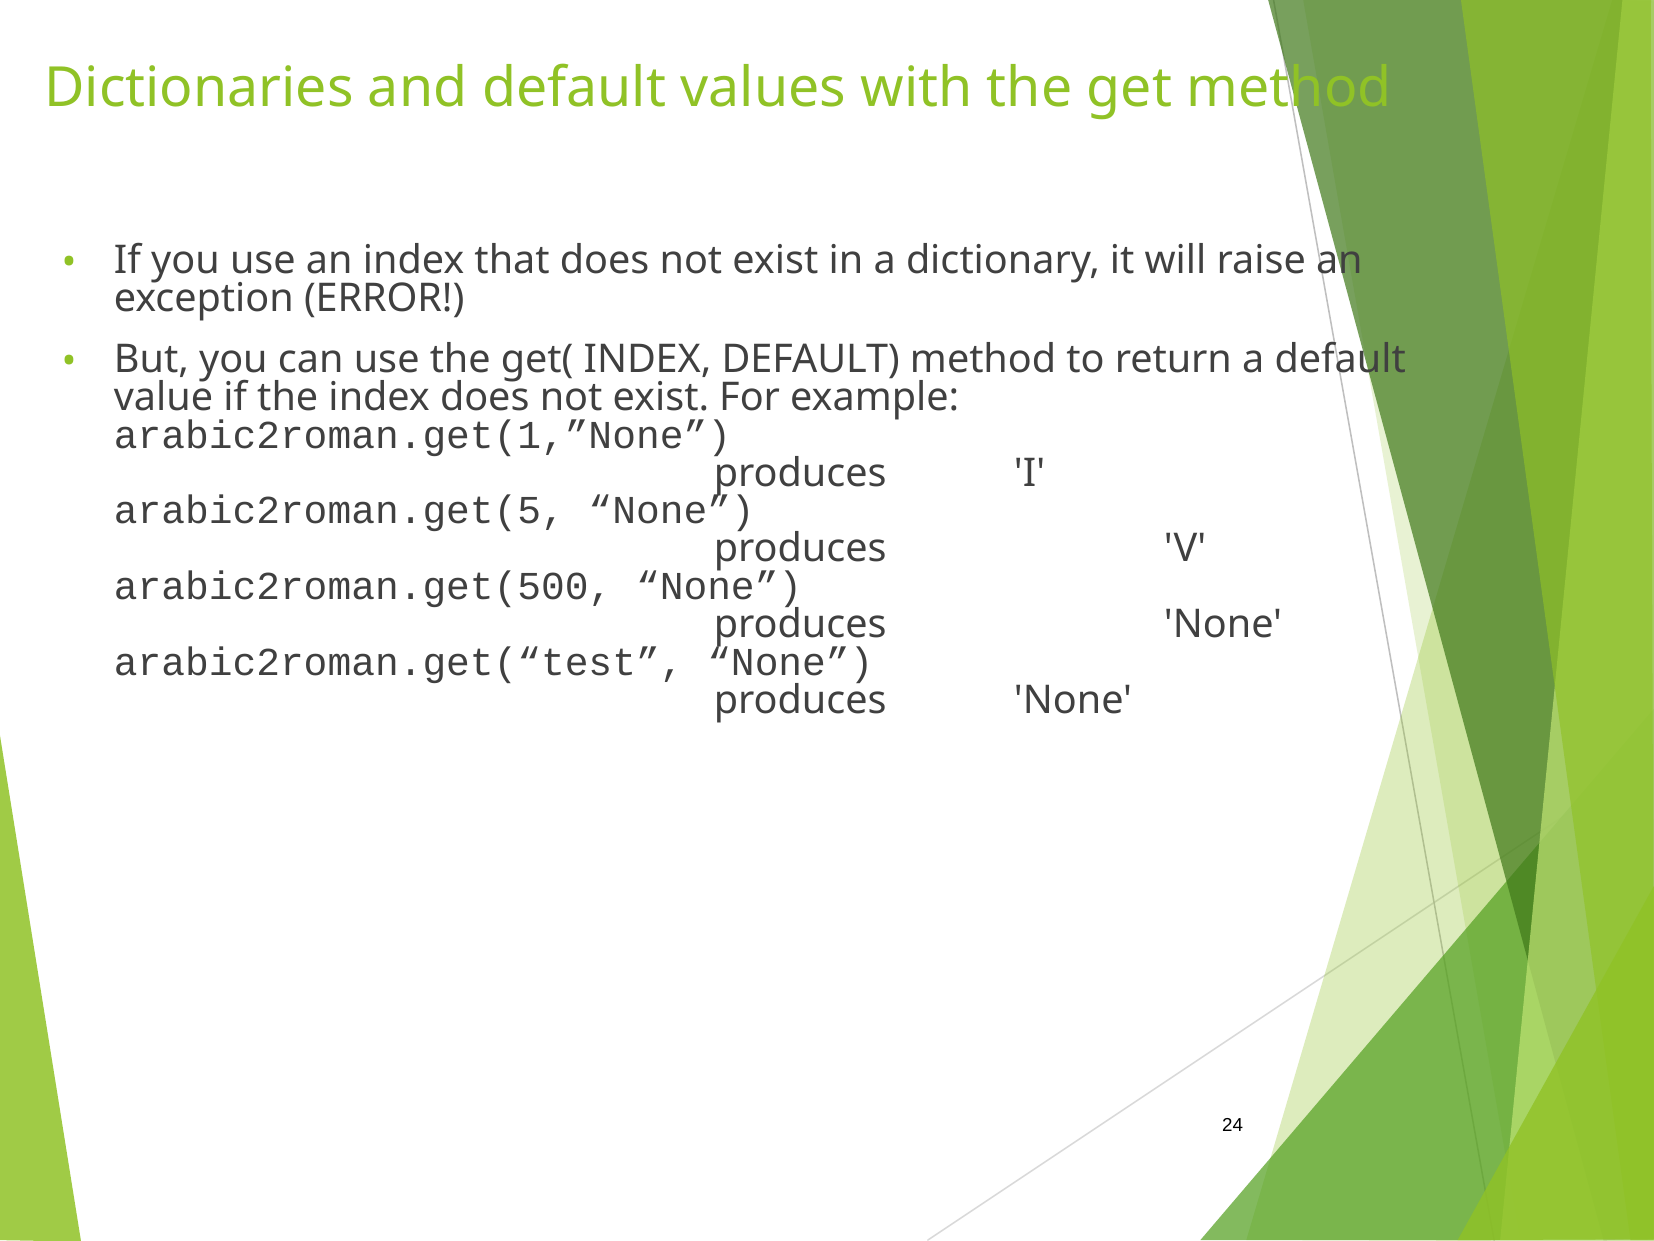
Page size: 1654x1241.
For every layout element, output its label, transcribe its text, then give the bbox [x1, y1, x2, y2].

title Dictionaries and default values with the get method [29, 56, 1506, 170]
text_box ‹#› [1165, 1092, 1258, 1159]
list If you use an index that does not exist in a dictionary, it will raise an exception (ERROR!)‏ But, you can use the get( INDEX, DEFAULT) method to return a default value if the index does not exist. For example: arabic2roman.get(1,”None”) produces 'I' arabic2roman.get(5, “None”) produces 'V' arabic2roman.get(500, “None”) produces 'None' arabic2roman.get(“test”, “None”) produces 'None' [29, 236, 1506, 1137]
